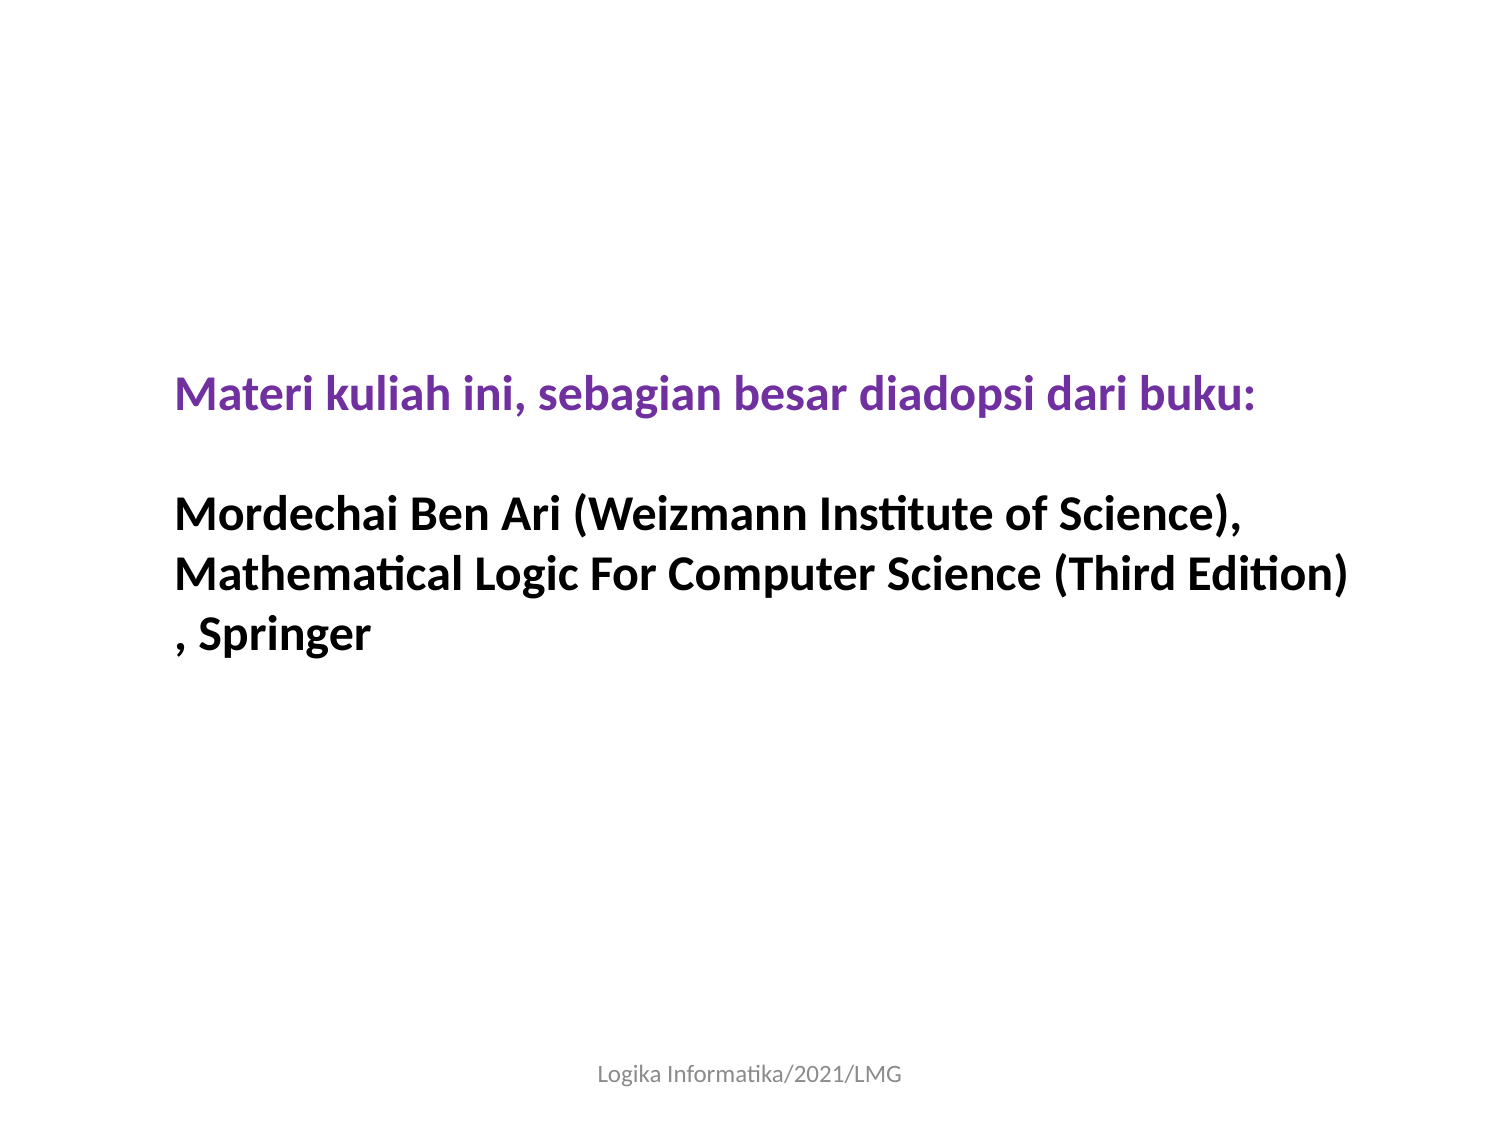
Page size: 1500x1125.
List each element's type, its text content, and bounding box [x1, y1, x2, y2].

text_box Materi kuliah ini, sebagian besar diadopsi dari buku: Mordechai Ben Ari (Weizmann Institute of Science), Mathematical Logic For Computer Science (Third Edition) , Springer [159, 353, 1365, 669]
footer Logika Informatika/2021/LMG [512, 1042, 988, 1103]
